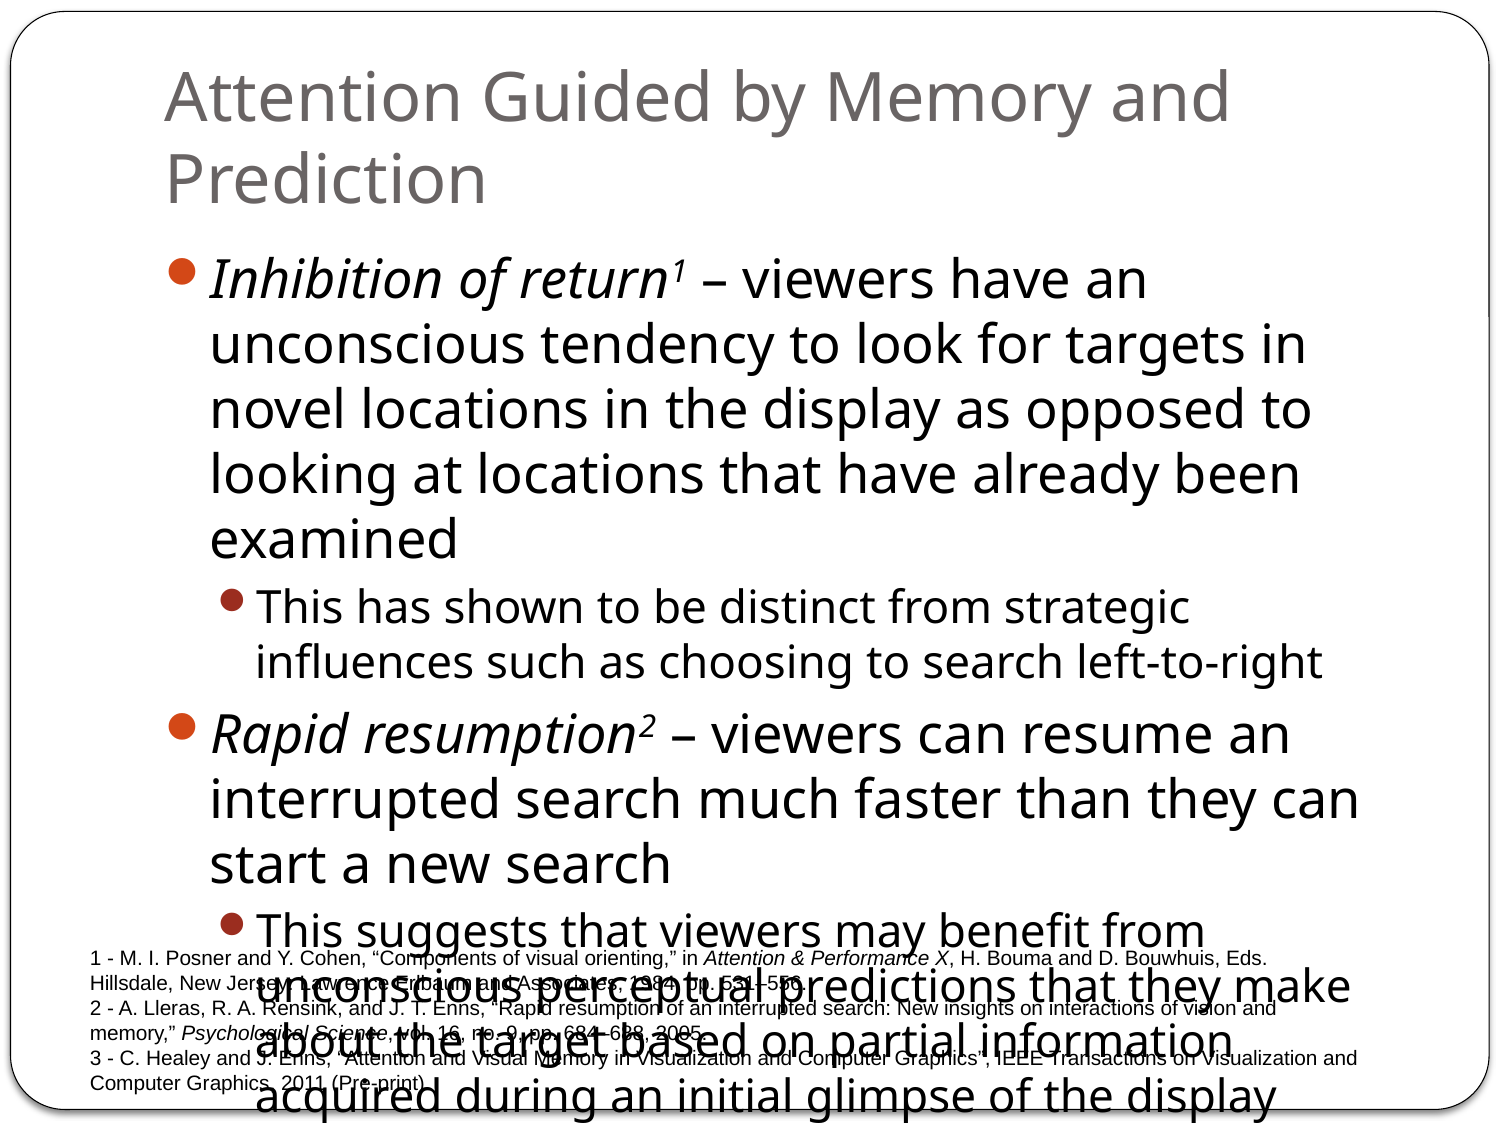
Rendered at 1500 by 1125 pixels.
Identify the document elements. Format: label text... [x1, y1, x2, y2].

text_box 1 - M. I. Posner and Y. Cohen, “Components of visual orienting,” in Attention & Performance X, H. Bouma and D. Bouwhuis, Eds. Hillsdale, New Jersey: Lawrence Erlbaum and Associates, 1984, pp. 531–556. 2 - A. Lleras, R. A. Rensink, and J. T. Enns, “Rapid resumption of an interrupted search: New insights on interactions of vision and memory,” Psychological Science, vol. 16, no. 9, pp. 684–688, 2005. 3 - C. Healey and J. Enns, “Attention and Visual Memory in Visualization and Computer Graphics”, IEEE Transactions on Visualization and Computer Graphics, 2011 (Pre-print) [74, 937, 1394, 1103]
list Inhibition of return1 – viewers have an unconscious tendency to look for targets in novel locations in the display as opposed to looking at locations that have already been examined This has shown to be distinct from strategic influences such as choosing to search left-to-right Rapid resumption2 – viewers can resume an interrupted search much faster than they can start a new search This suggests that viewers may benefit from unconscious perceptual predictions that they make about the target based on partial information acquired during an initial glimpse of the display [150, 237, 1425, 988]
title Attention Guided by Memory and Prediction [150, 45, 1425, 233]
